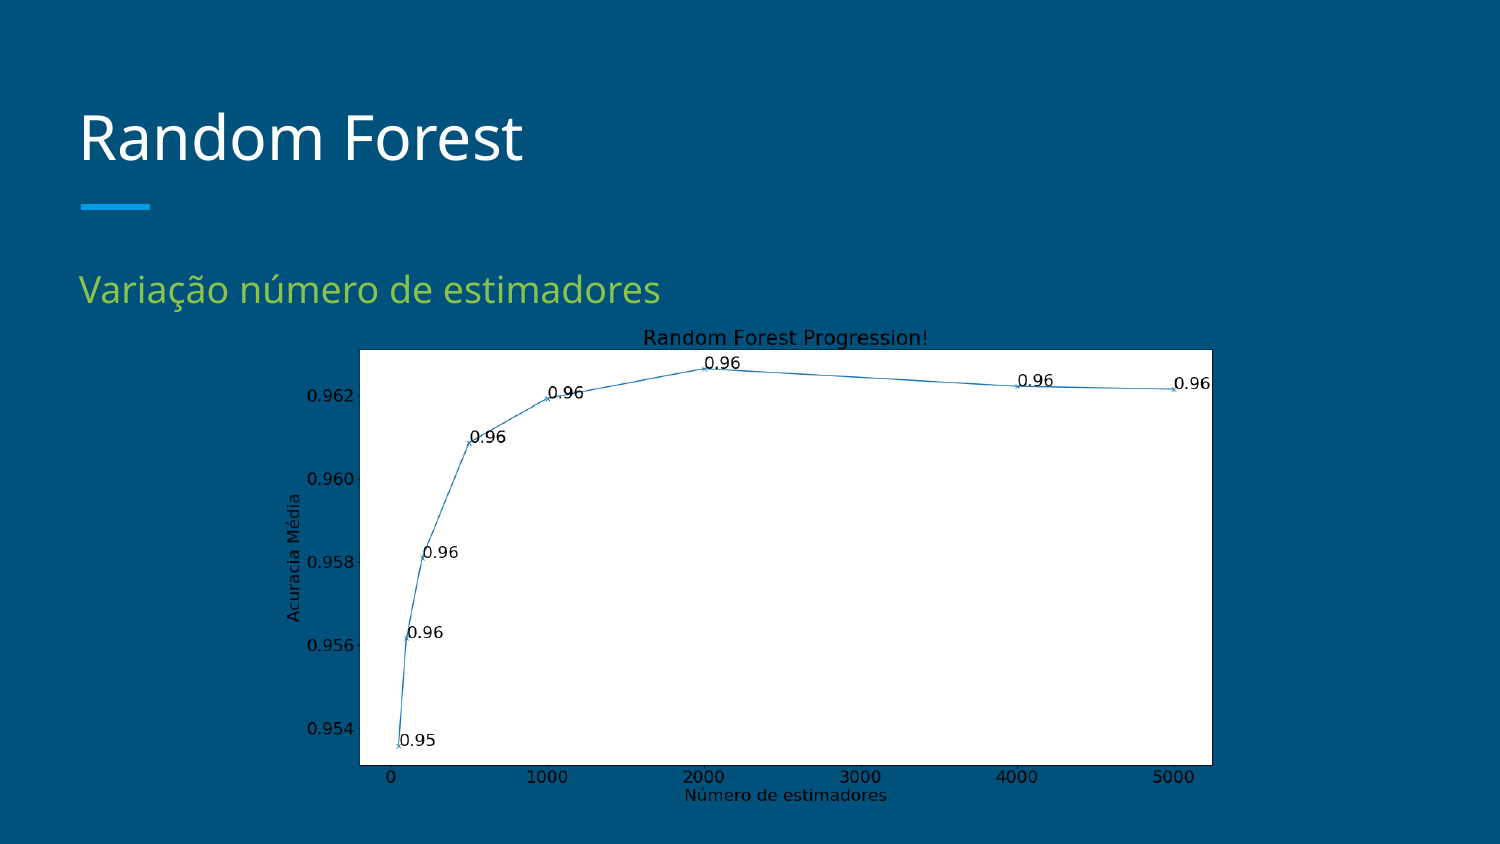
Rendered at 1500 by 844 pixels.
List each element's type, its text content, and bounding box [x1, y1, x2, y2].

title Random Forest [63, 75, 1437, 188]
list Variação número de estimadores [63, 244, 1437, 750]
picture [360, 349, 1212, 765]
